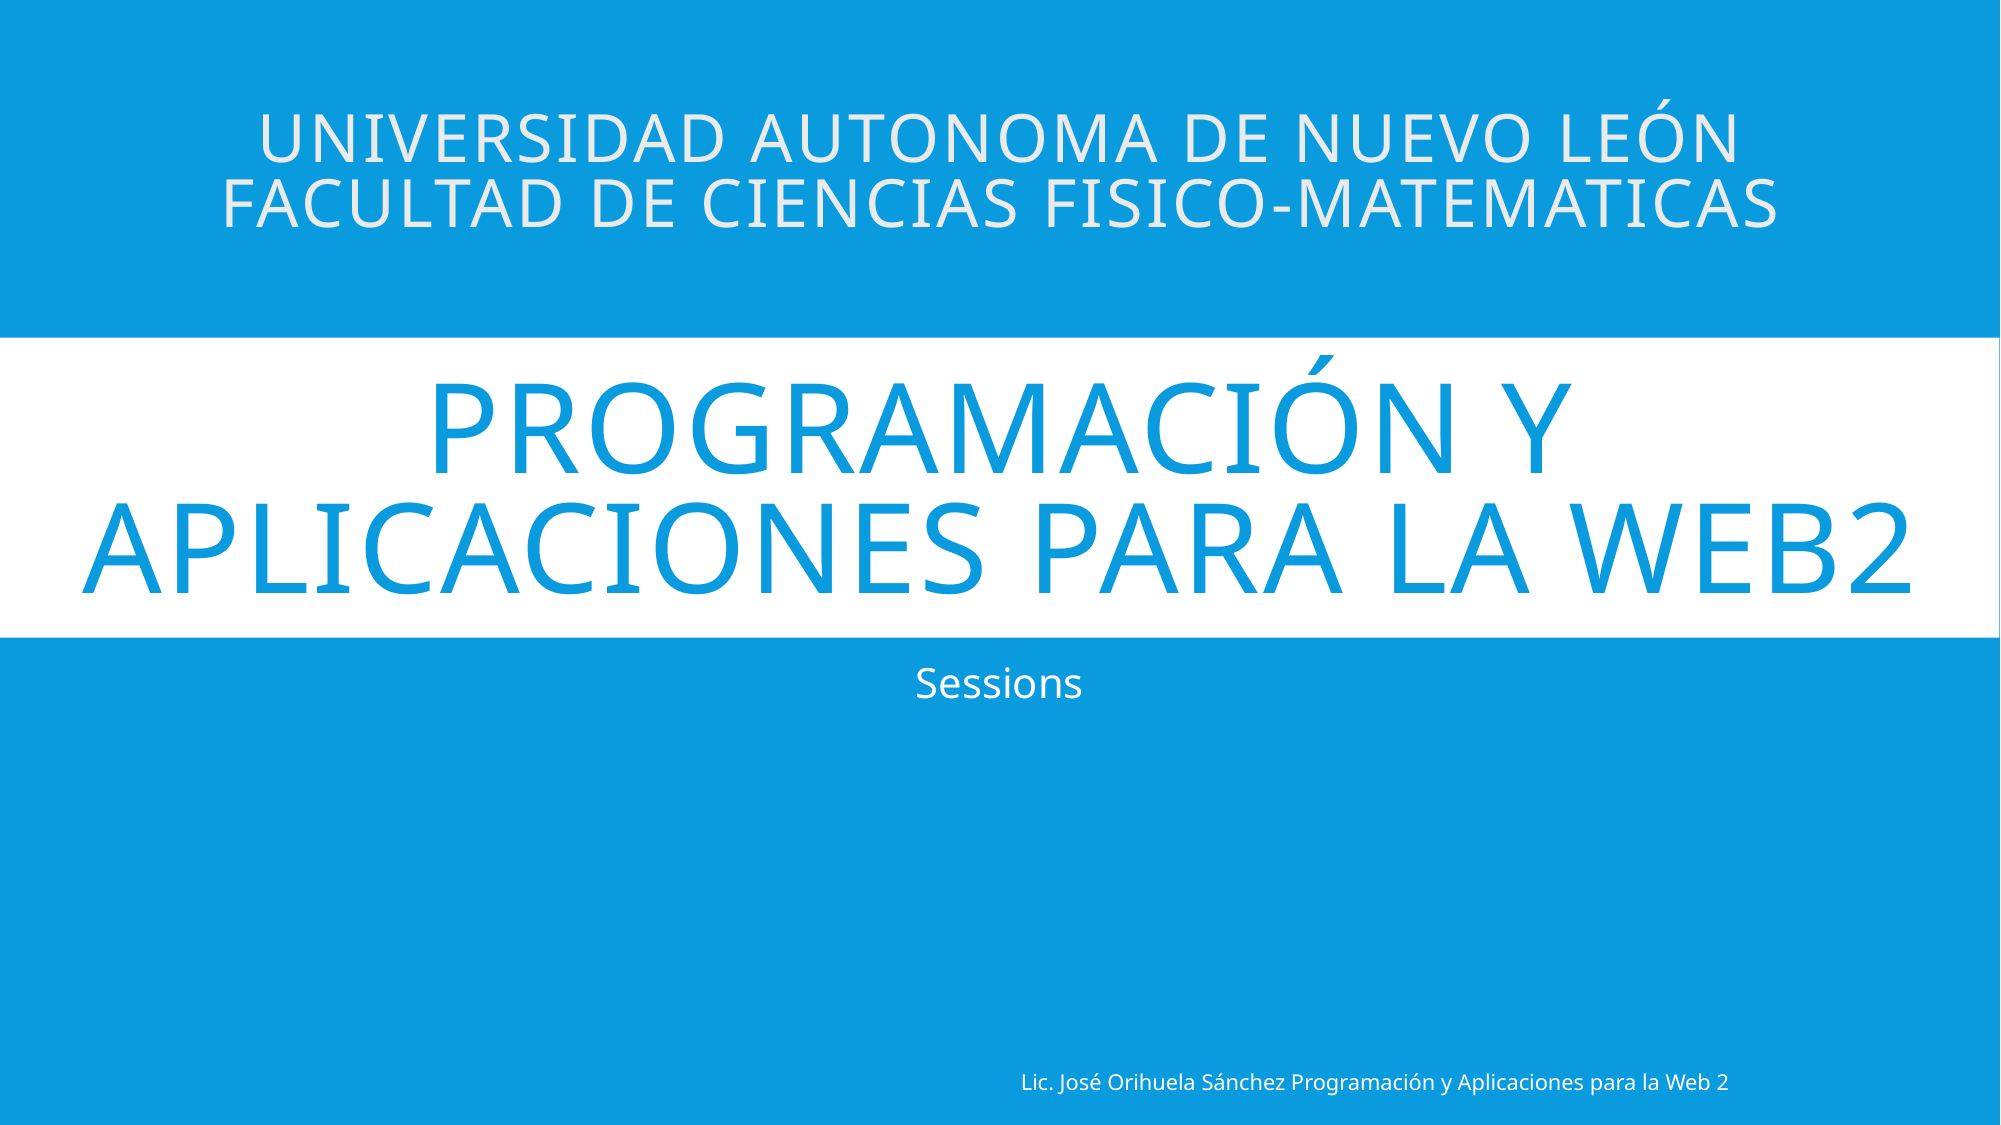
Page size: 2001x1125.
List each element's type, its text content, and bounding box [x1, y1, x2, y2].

title PROGRAMACIÓN Y APLICACIONES PARA LA WEB2 [60, 355, 1942, 641]
footer Lic. José Orihuela Sánchez Programación y Aplicaciones para la Web 2 [918, 1053, 1746, 1114]
text_box UNIVERSIDAD AUTONOMA DE NUEVO LEÓN FACULTAD DE CIENCIAS FISICO-MATEMATICAS [60, 33, 1942, 319]
subtitle Sessions [249, 655, 1750, 871]
